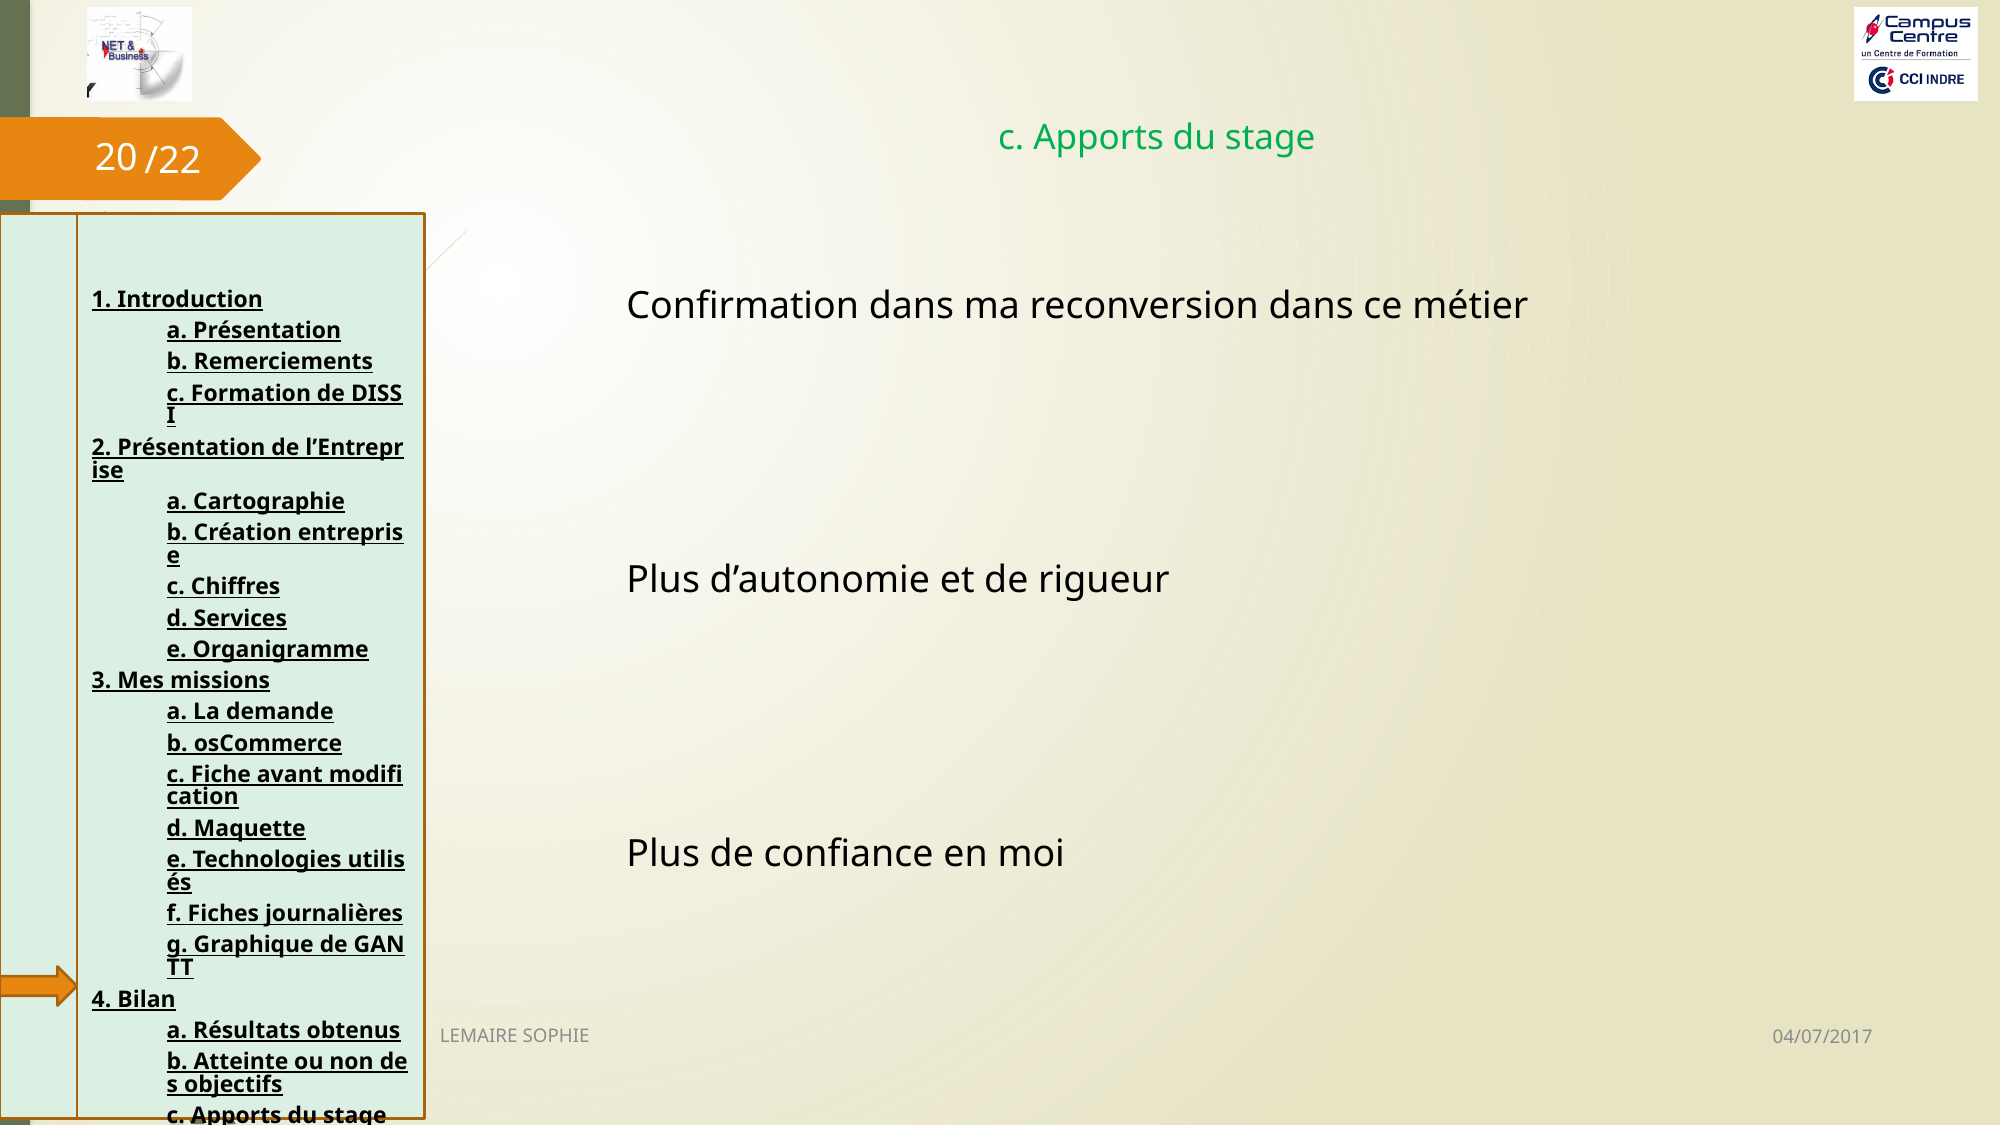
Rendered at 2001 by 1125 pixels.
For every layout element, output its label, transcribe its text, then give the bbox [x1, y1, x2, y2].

picture [1854, 6, 1978, 101]
picture [86, 6, 192, 101]
text_box [0, 212, 78, 984]
text_box 1. Introduction a. Présentation b. Remerciements c. Formation de DISSI 2. Présentation de l’Entreprise a. Cartographie b. Création entreprise c. Chiffres d. Services e. Organigramme 3. Mes missions a. La demande b. osCommerce c. Fiche avant modification d. Maquette e. Technologies utilisés f. Fiches journalières g. Graphique de GANTT 4. Bilan a. Résultats obtenus b. Atteinte ou non des objectifs c. Apports du stage 5. Conclusion [78, 212, 426, 1120]
text_box [0, 965, 78, 1007]
text_box [0, 988, 78, 1120]
footer LEMAIRE SOPHIE [426, 1006, 1675, 1067]
slide_number 20 [1, 128, 153, 189]
text_box c. Apports du stage [429, 107, 1840, 206]
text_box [546, 230, 1840, 882]
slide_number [1699, 1005, 1888, 1067]
